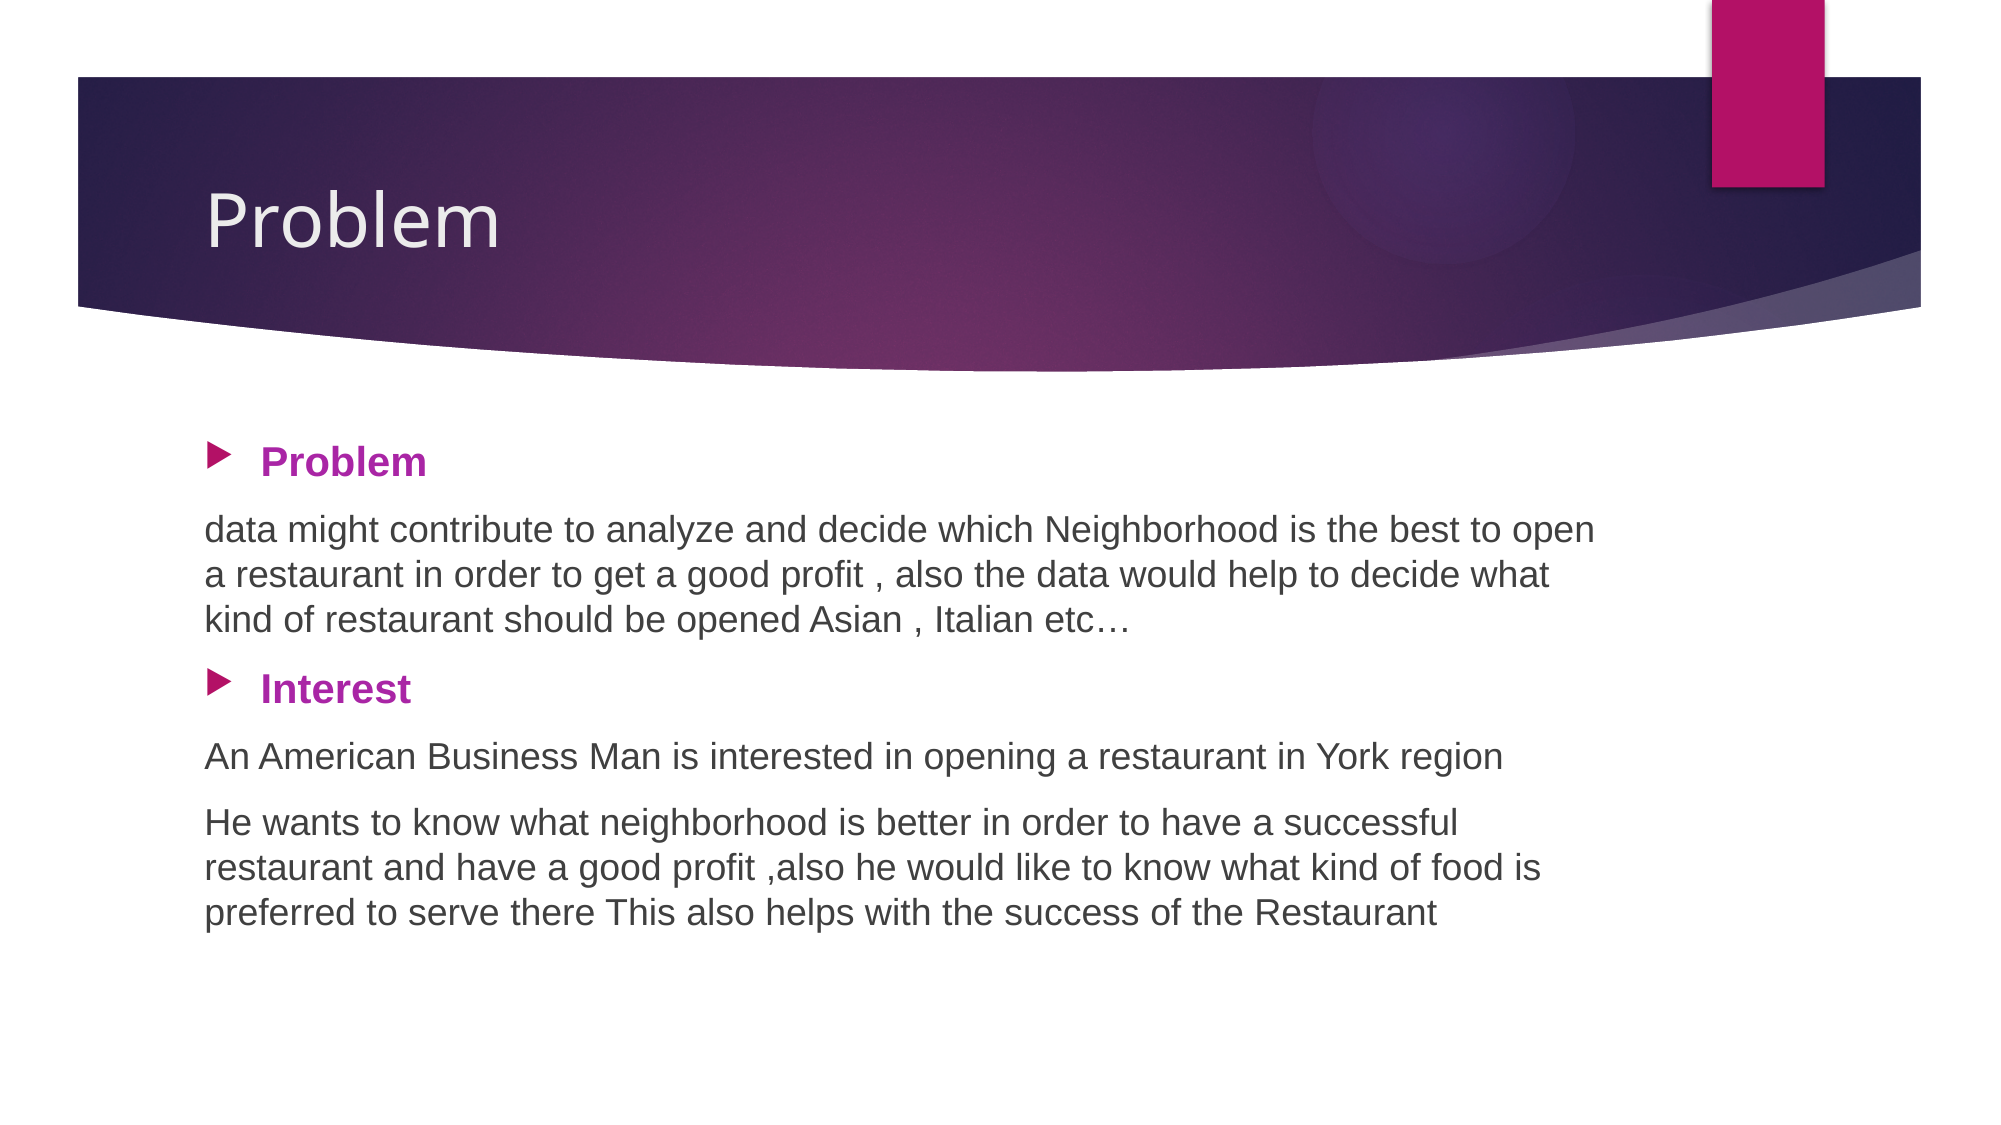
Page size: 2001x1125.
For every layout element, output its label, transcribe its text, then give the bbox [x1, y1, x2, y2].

title Problem [189, 159, 1627, 276]
list Problem data might contribute to analyze and decide which Neighborhood is the best to open a restaurant in order to get a good profit , also the data would help to decide what kind of restaurant should be opened Asian , Italian etc… Interest An American Business Man is interested in opening a restaurant in York region He wants to know what neighborhood is better in order to have a successful restaurant and have a good profit ,also he would like to know what kind of food is preferred to serve there This also helps with the success of the Restaurant [189, 427, 1638, 988]
